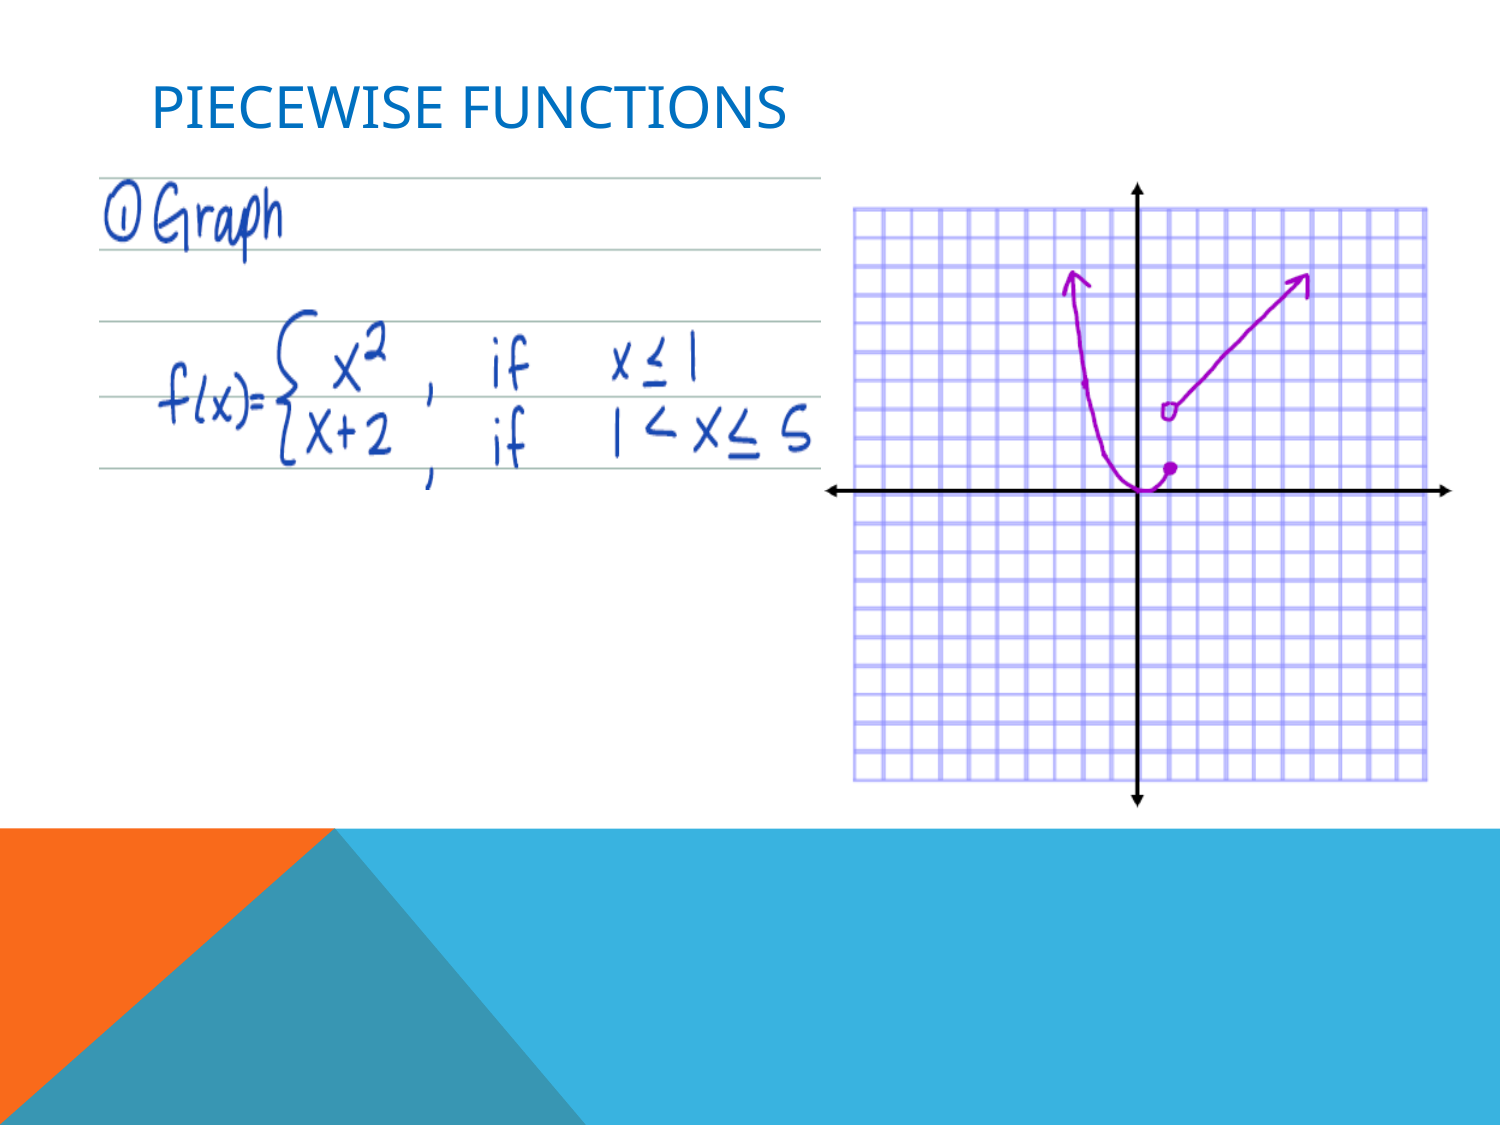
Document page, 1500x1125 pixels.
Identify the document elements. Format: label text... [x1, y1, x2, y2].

title Piecewise functions [135, 60, 1369, 150]
picture [99, 174, 821, 490]
picture [823, 162, 1464, 817]
